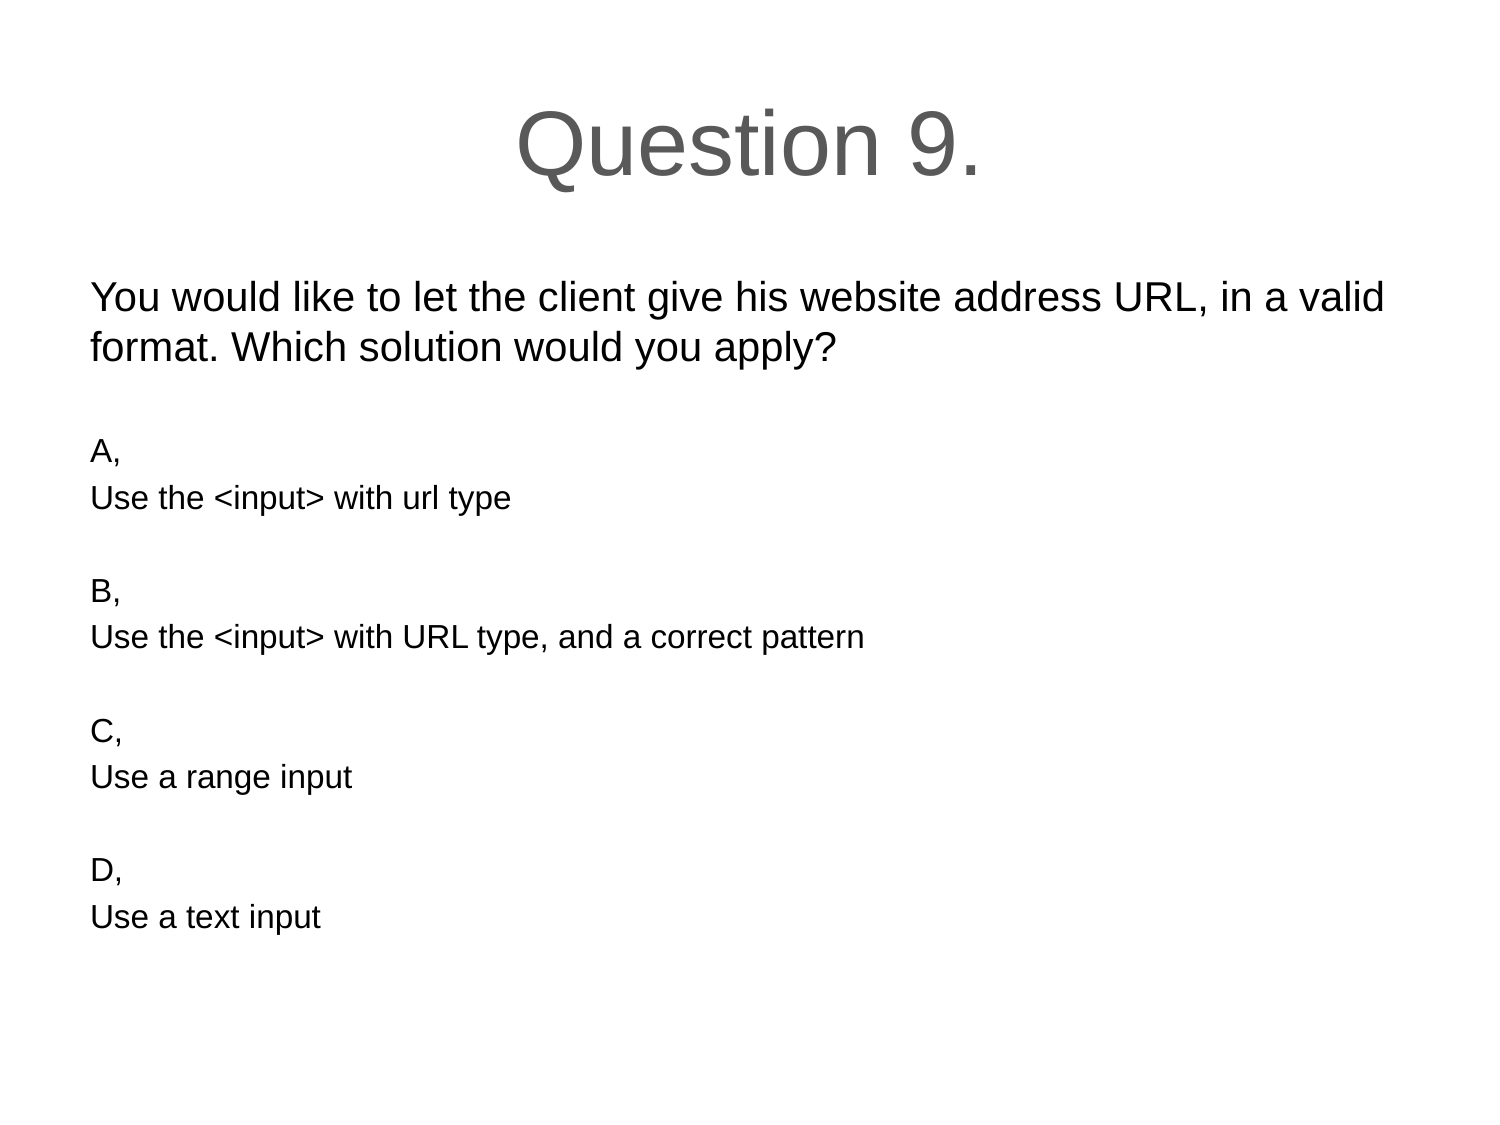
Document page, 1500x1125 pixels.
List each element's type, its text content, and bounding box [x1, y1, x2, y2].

list You would like to let the client give his website address URL, in a valid format. Which solution would you apply? A, Use the <input> with url type B, Use the <input> with URL type, and a correct pattern C, Use a range input D, Use a text input [75, 262, 1425, 1005]
title Question 9. [75, 45, 1425, 233]
